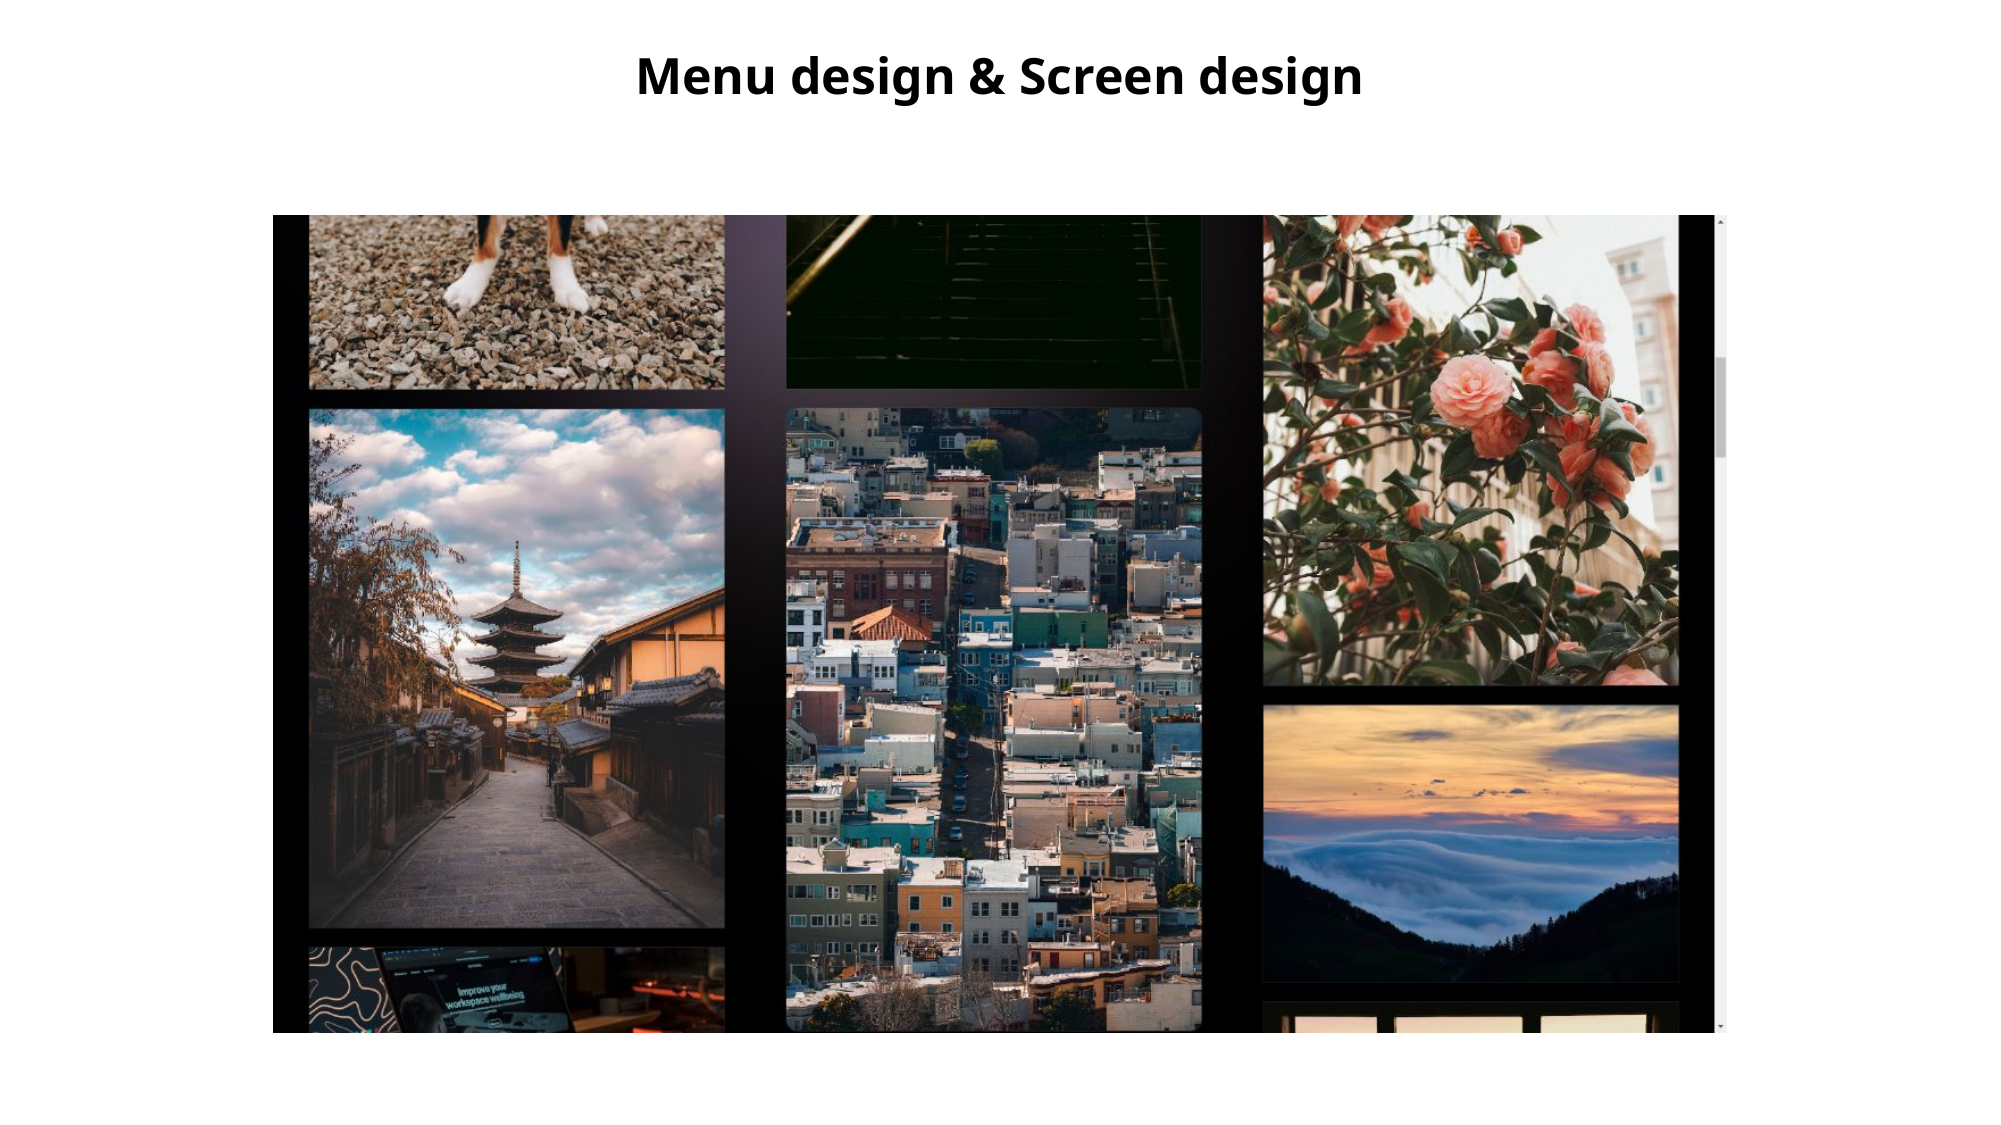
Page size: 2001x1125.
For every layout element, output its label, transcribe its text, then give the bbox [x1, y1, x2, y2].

picture [273, 215, 1727, 1033]
text_box Menu design & Screen design [500, 37, 1500, 113]
